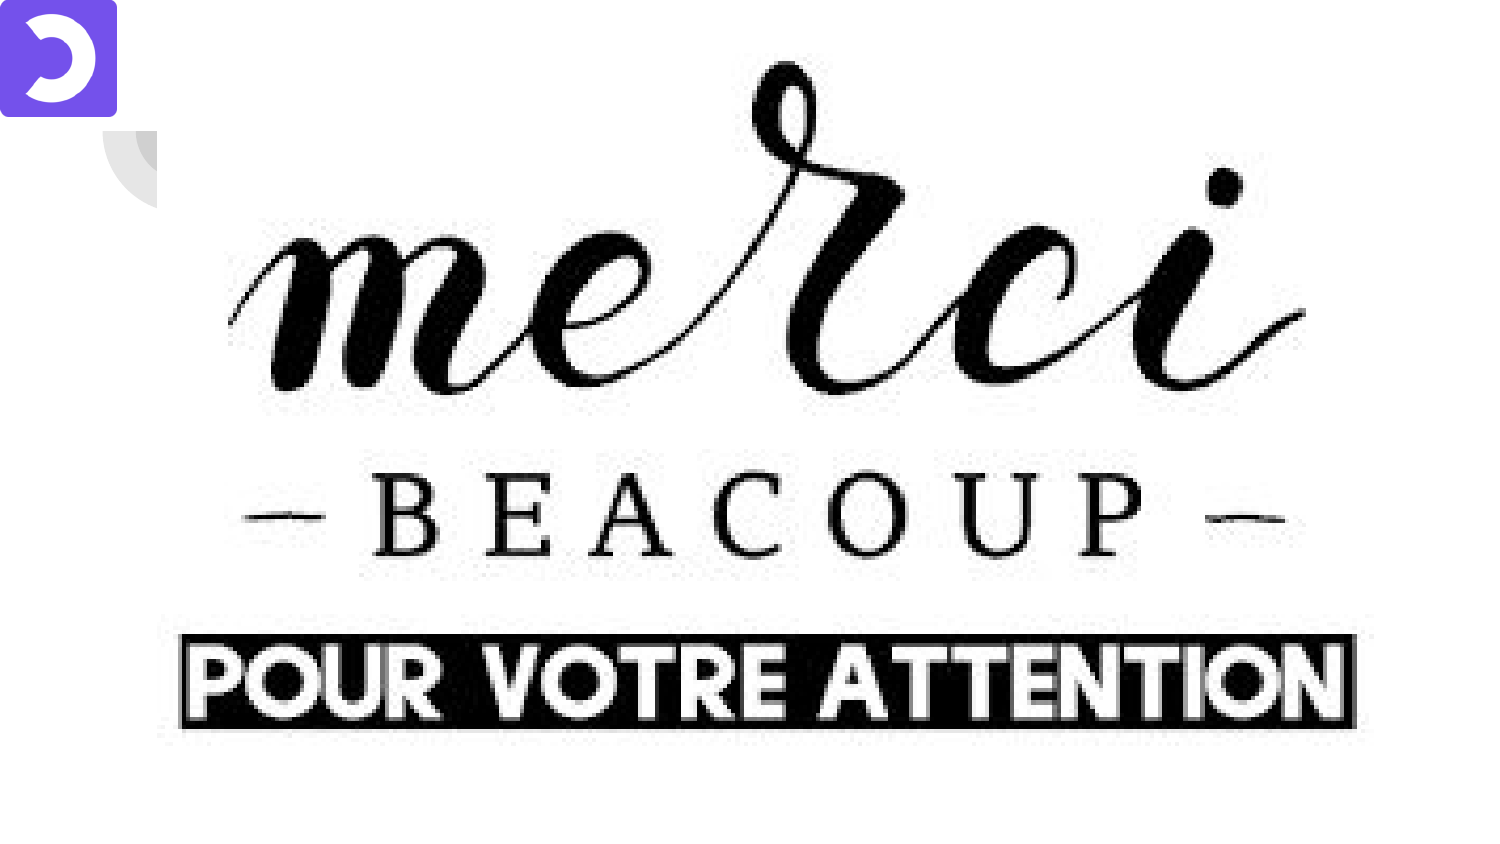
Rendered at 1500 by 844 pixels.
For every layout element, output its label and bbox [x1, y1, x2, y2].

picture [157, 53, 1391, 767]
picture [0, 0, 117, 117]
